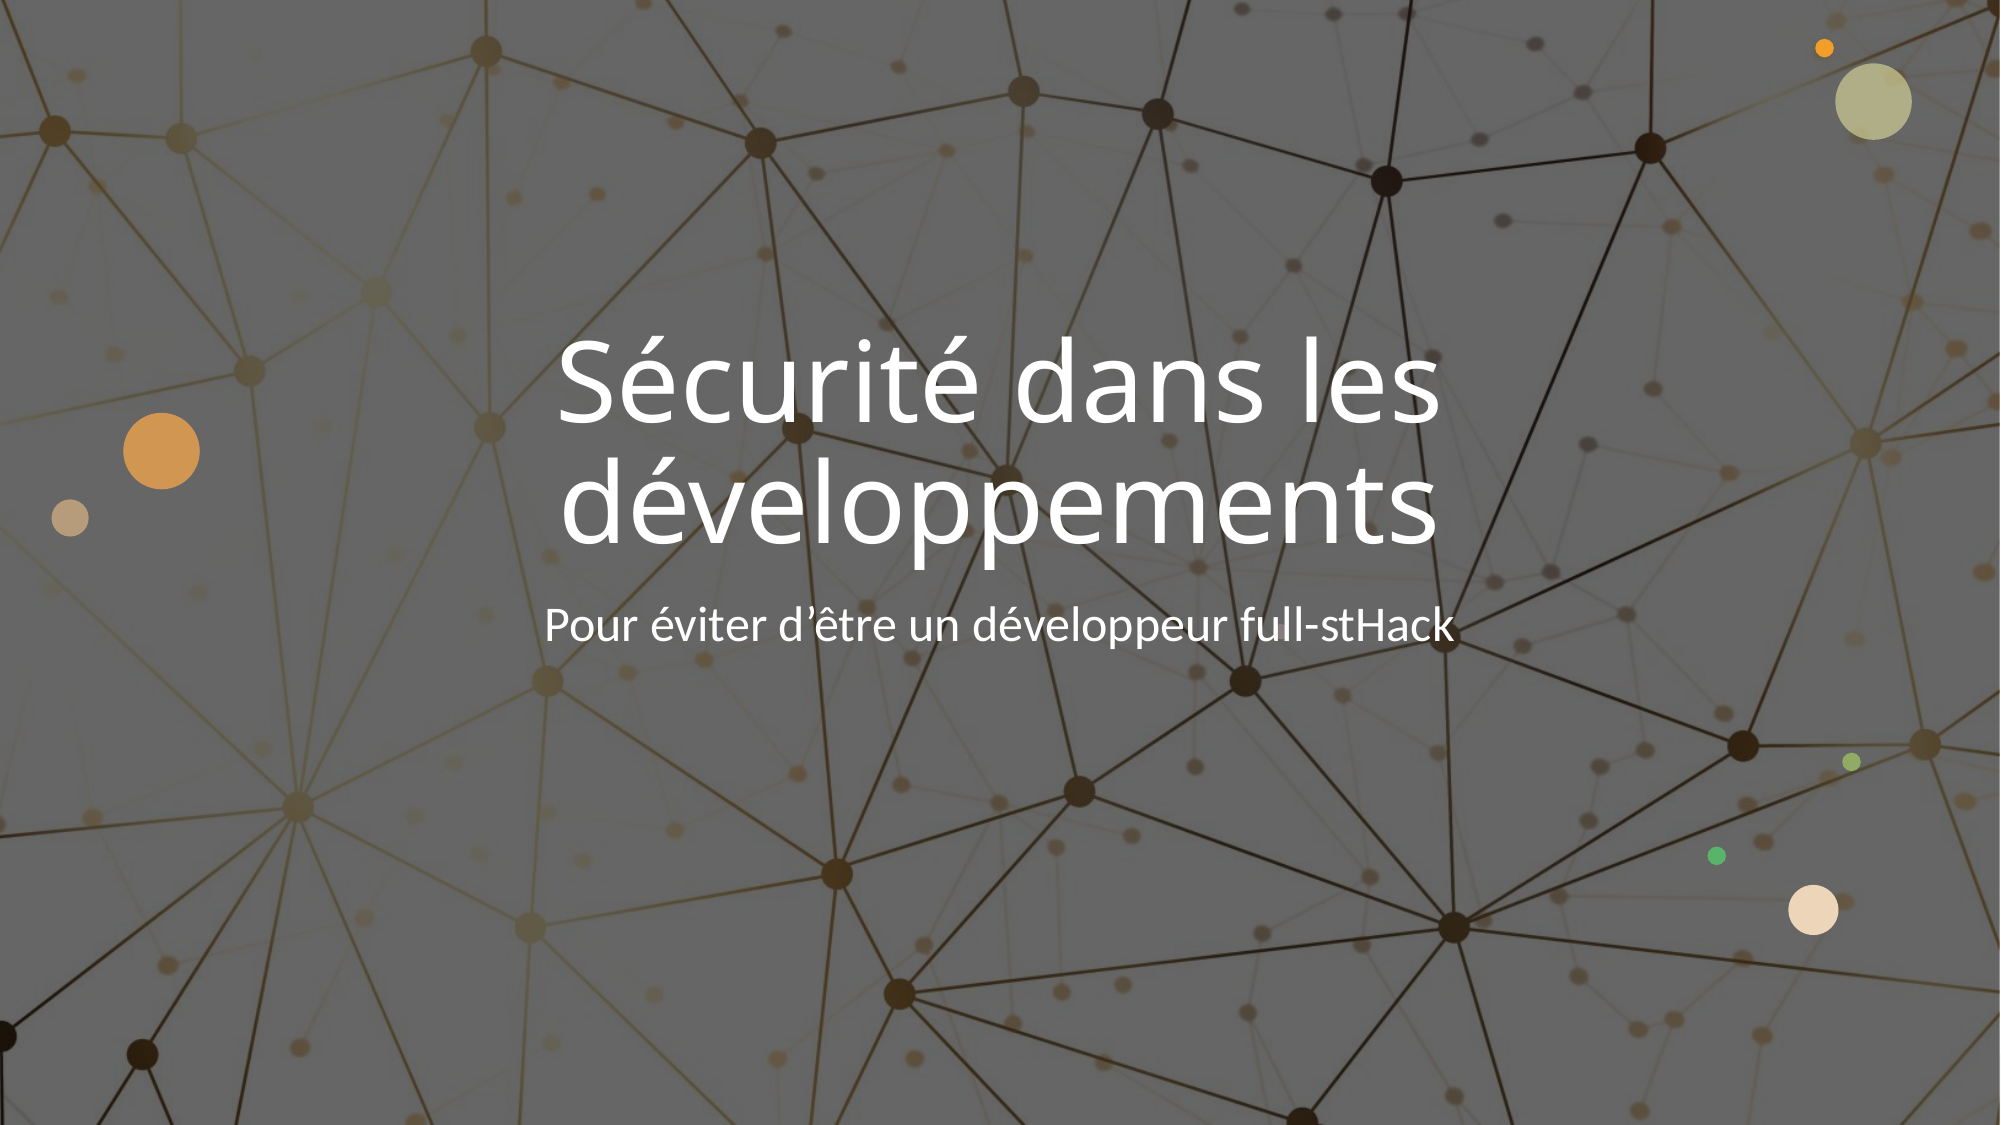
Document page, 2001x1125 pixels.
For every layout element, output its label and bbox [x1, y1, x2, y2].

picture [0, 0, 2000, 1125]
text_box [51, 38, 1912, 936]
